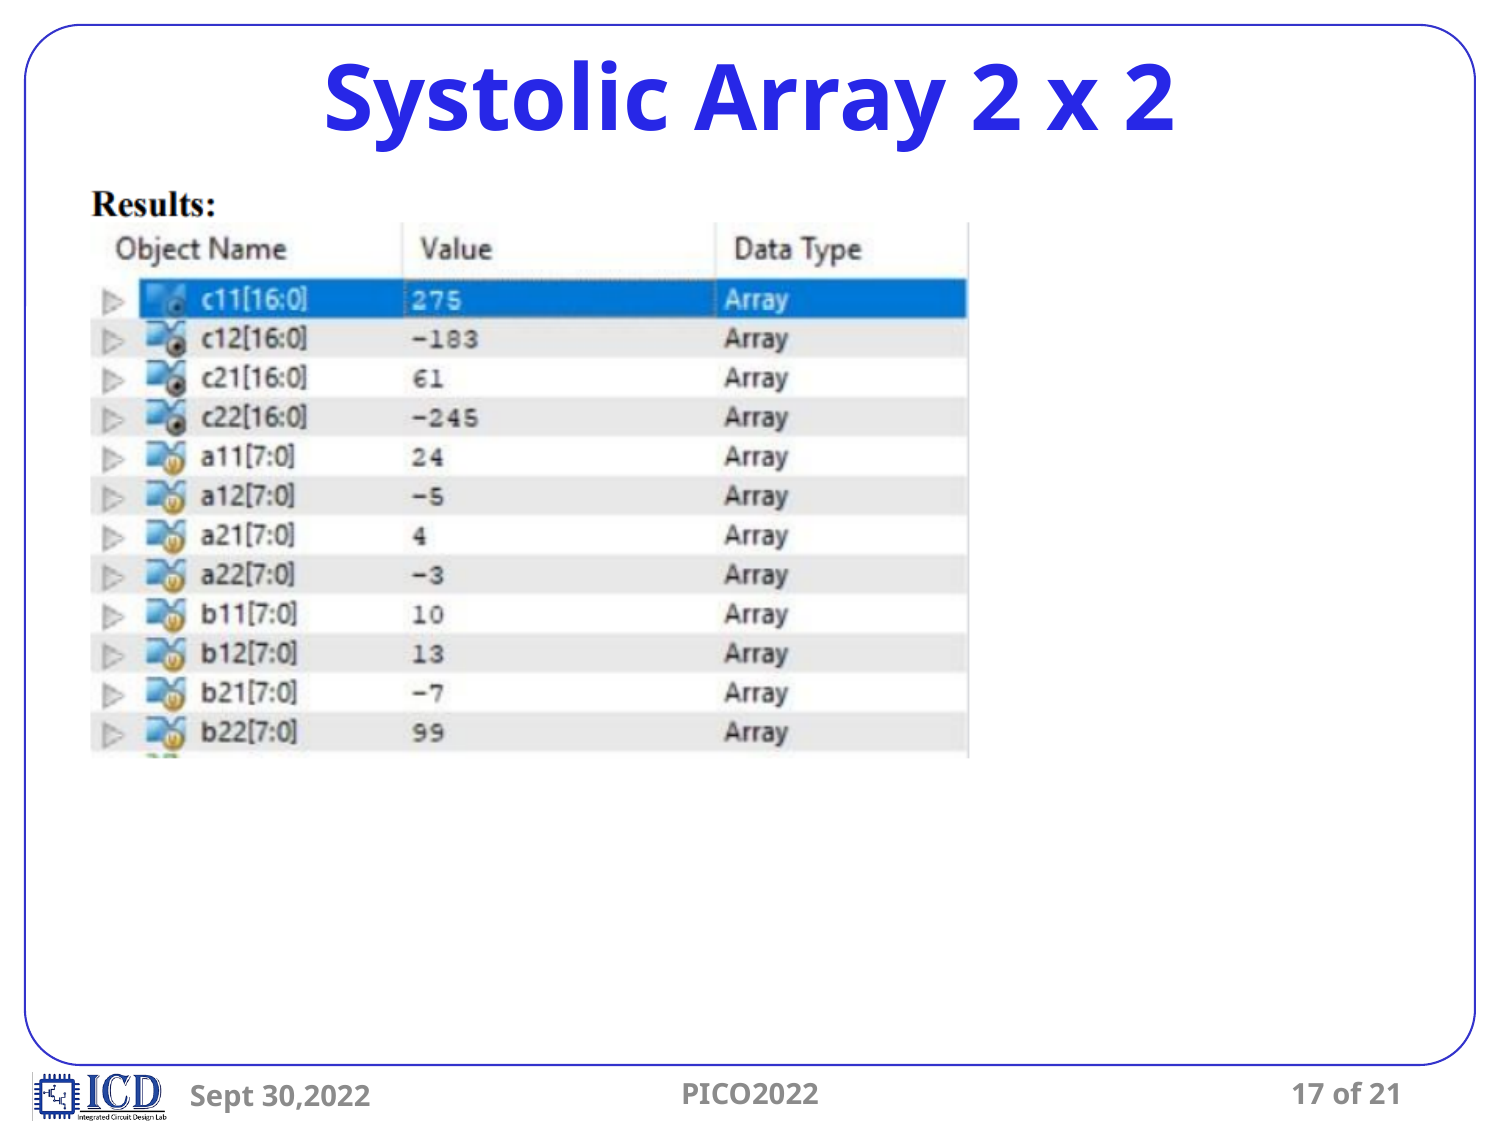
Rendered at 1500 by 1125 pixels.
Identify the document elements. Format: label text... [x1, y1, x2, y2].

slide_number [174, 1065, 425, 1125]
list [74, 174, 1004, 782]
slide_number 17 of 21 [1074, 1065, 1425, 1125]
footer PICO2022 [512, 1065, 988, 1125]
picture [24, 1067, 174, 1125]
title Systolic Array 2 x 2 [24, 0, 1475, 188]
